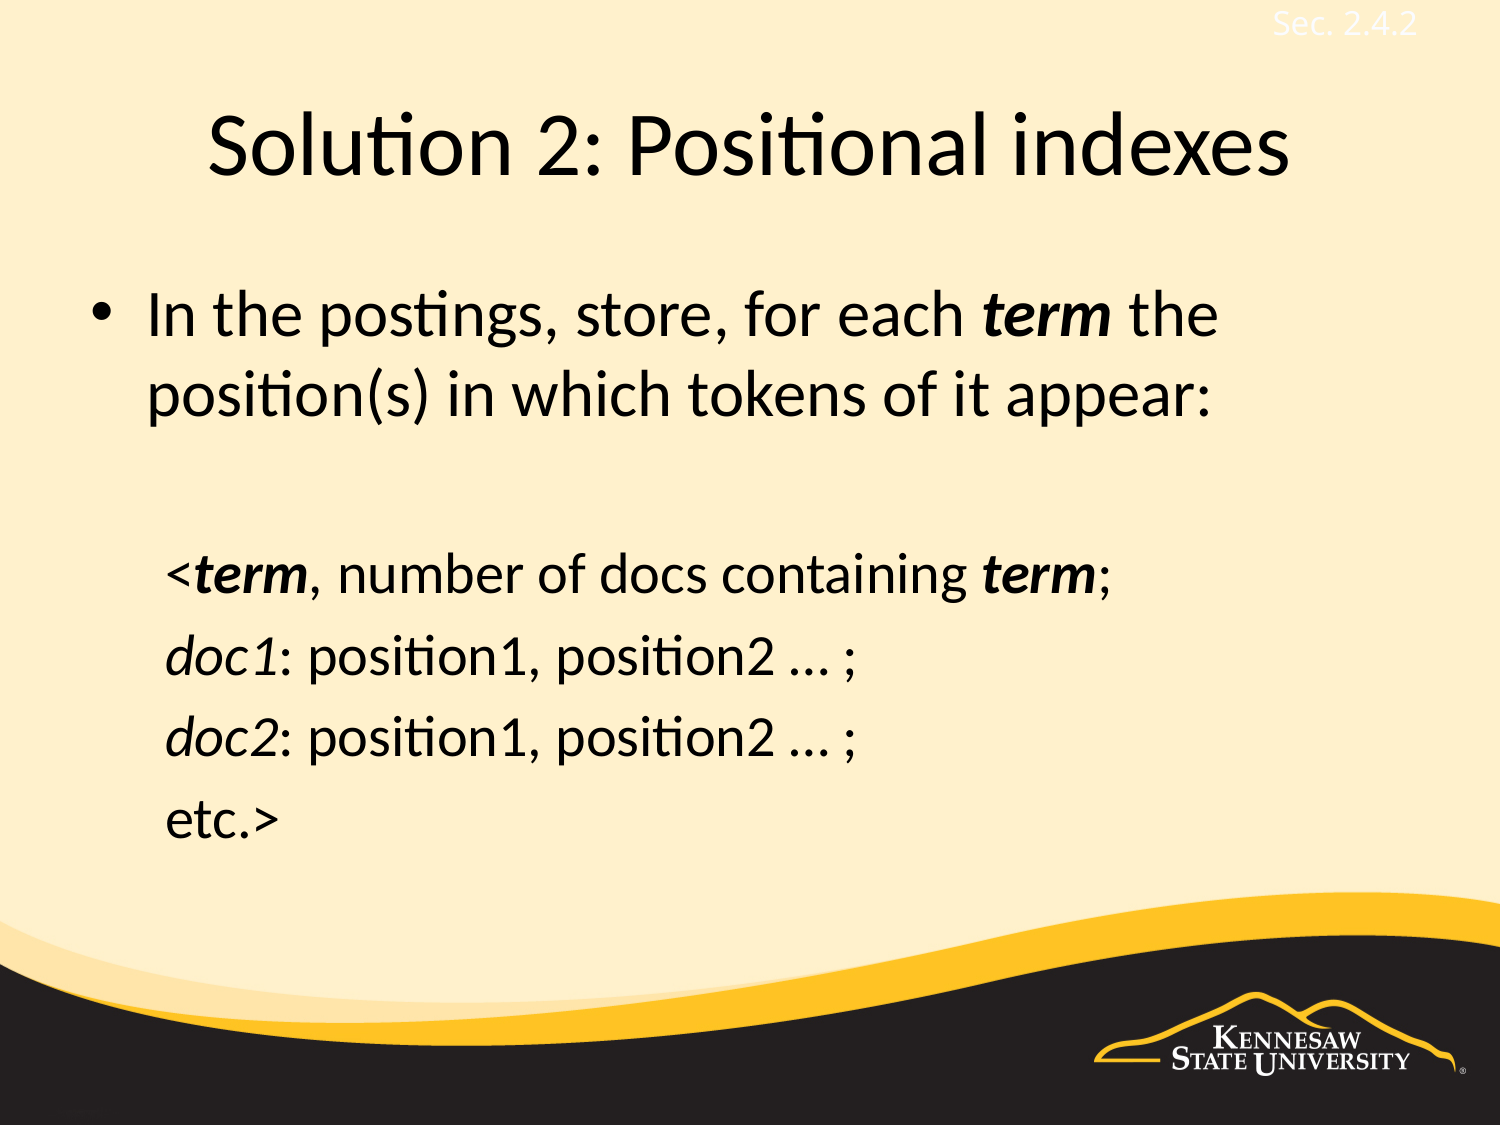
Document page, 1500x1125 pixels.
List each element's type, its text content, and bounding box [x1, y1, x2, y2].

list In the postings, store, for each term the position(s) in which tokens of it appear: <term, number of docs containing term; doc1: position1, position2 … ; doc2: position1, position2 … ; etc.> [75, 262, 1425, 1005]
title Solution 2: Positional indexes [75, 45, 1425, 233]
text_box Sec. 2.4.2 [1257, 0, 1434, 50]
picture [0, 0, 1500, 1125]
